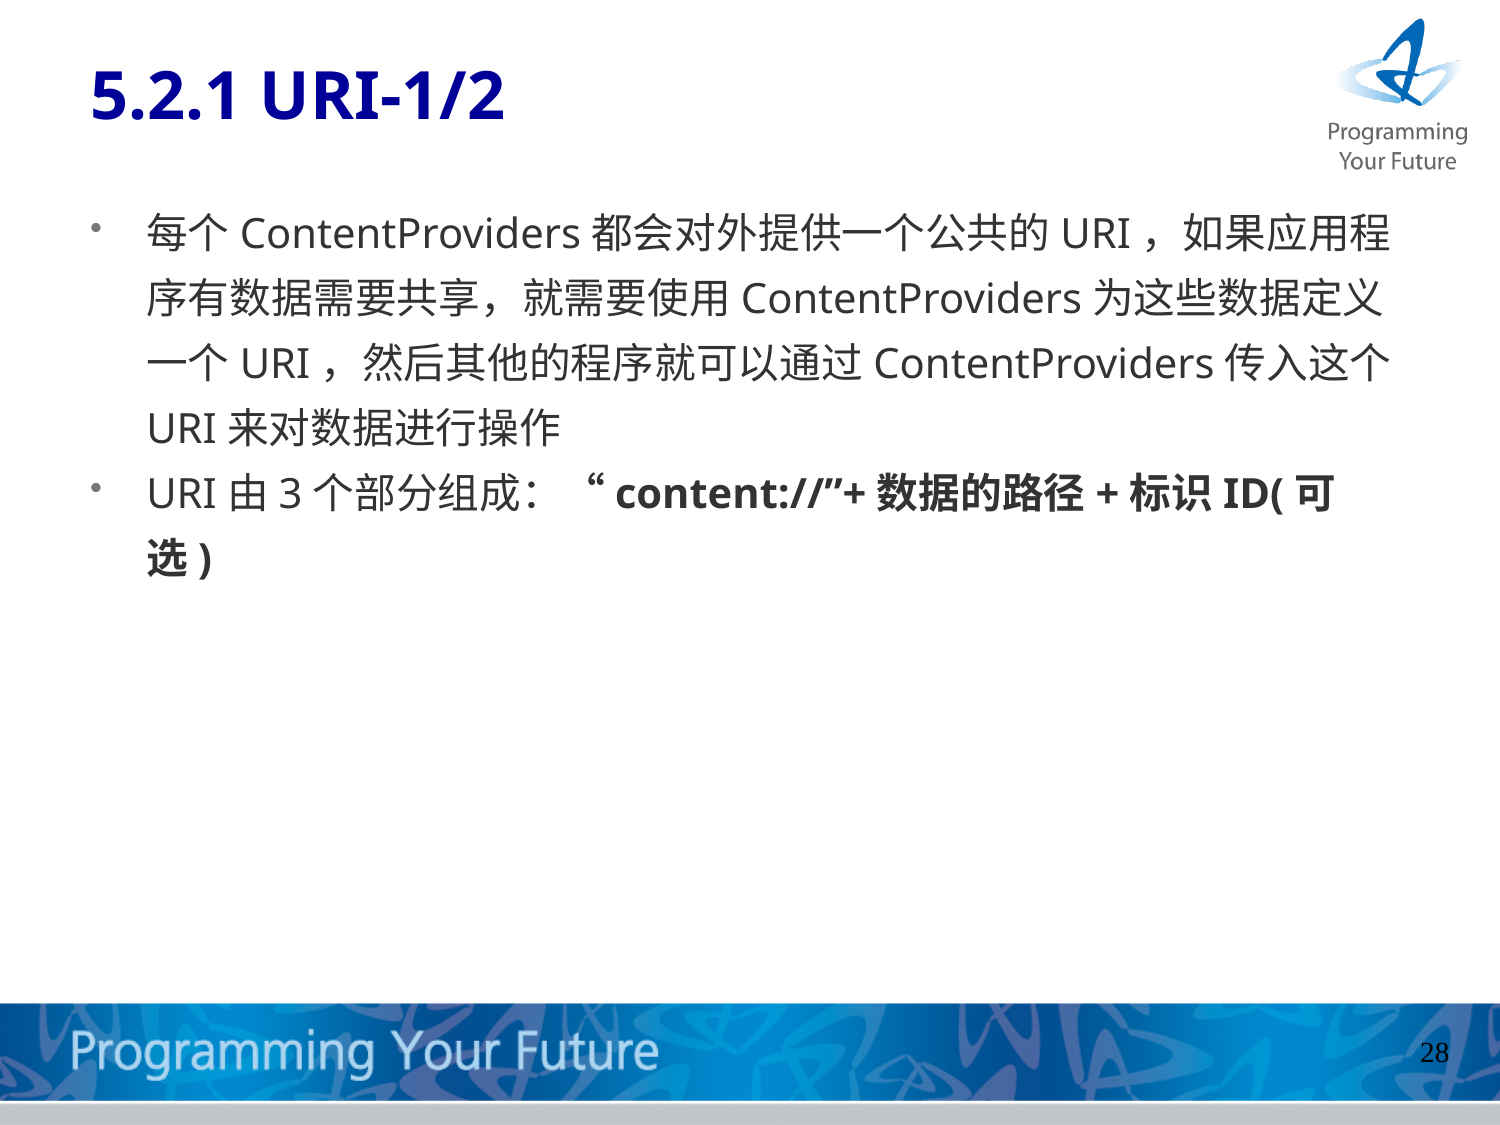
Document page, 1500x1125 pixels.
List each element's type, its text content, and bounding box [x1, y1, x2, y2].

picture [0, 997, 1500, 1125]
picture [1297, 0, 1500, 213]
title 5.2.1 URI-1/2 [74, 44, 1271, 162]
text_box 每个ContentProviders都会对外提供一个公共的URI，如果应用程序有数据需要共享，就需要使用ContentProviders为这些数据定义一个URI，然后其他的程序就可以通过ContentProviders传入这个URI来对数据进行操作 URI由3个部分组成：“content://”+数据的路径+标识ID(可选) [75, 184, 1412, 1000]
